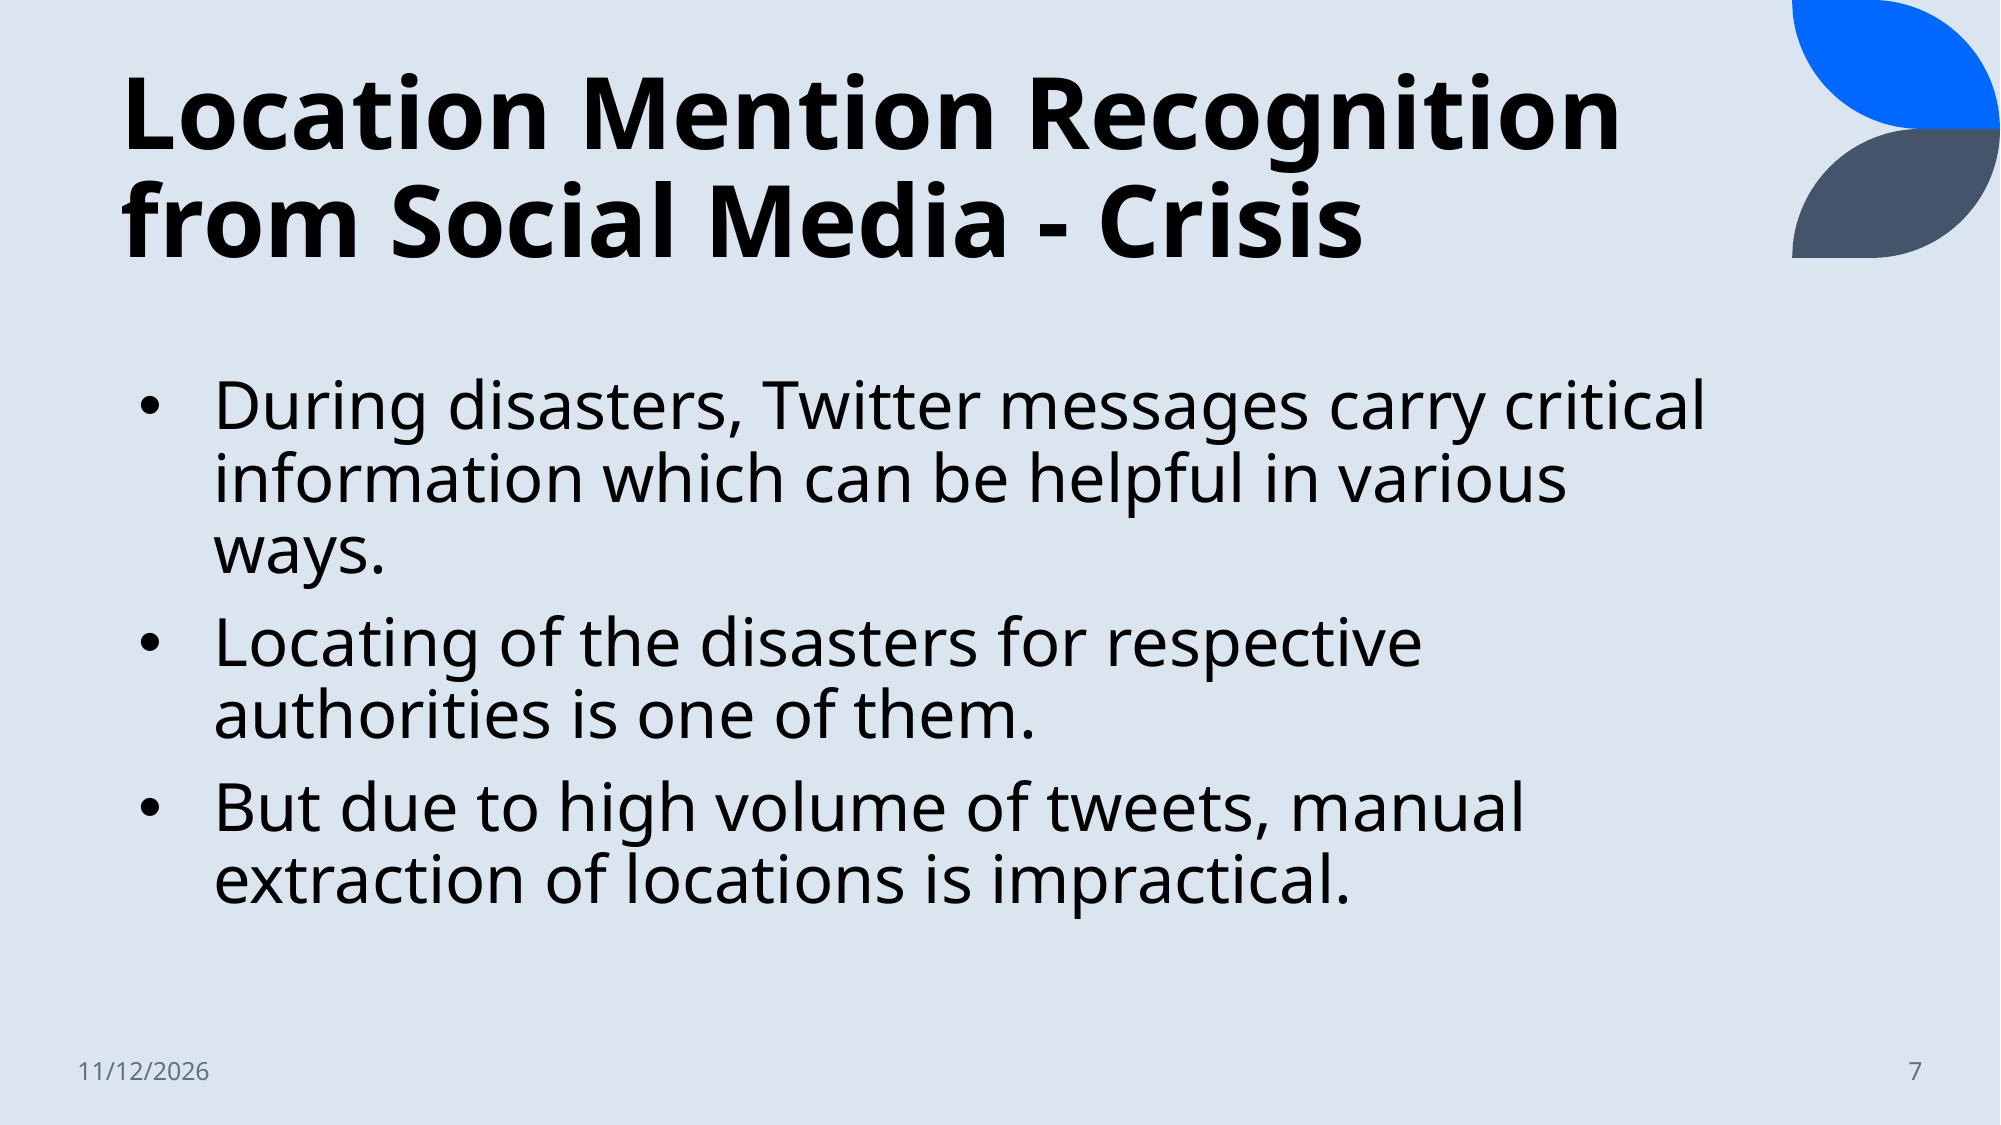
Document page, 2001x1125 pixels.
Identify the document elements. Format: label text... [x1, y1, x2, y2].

list During disasters, Twitter messages carry critical information which can be helpful in various ways. Locating of the disasters for respective authorities is one of them. But due to high volume of tweets, manual extraction of locations is impractical. [123, 365, 1769, 955]
slide_number 7 [1665, 1042, 1938, 1103]
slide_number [62, 1042, 342, 1103]
title Location Mention Recognition from Social Media - Crisis [105, 46, 1769, 287]
